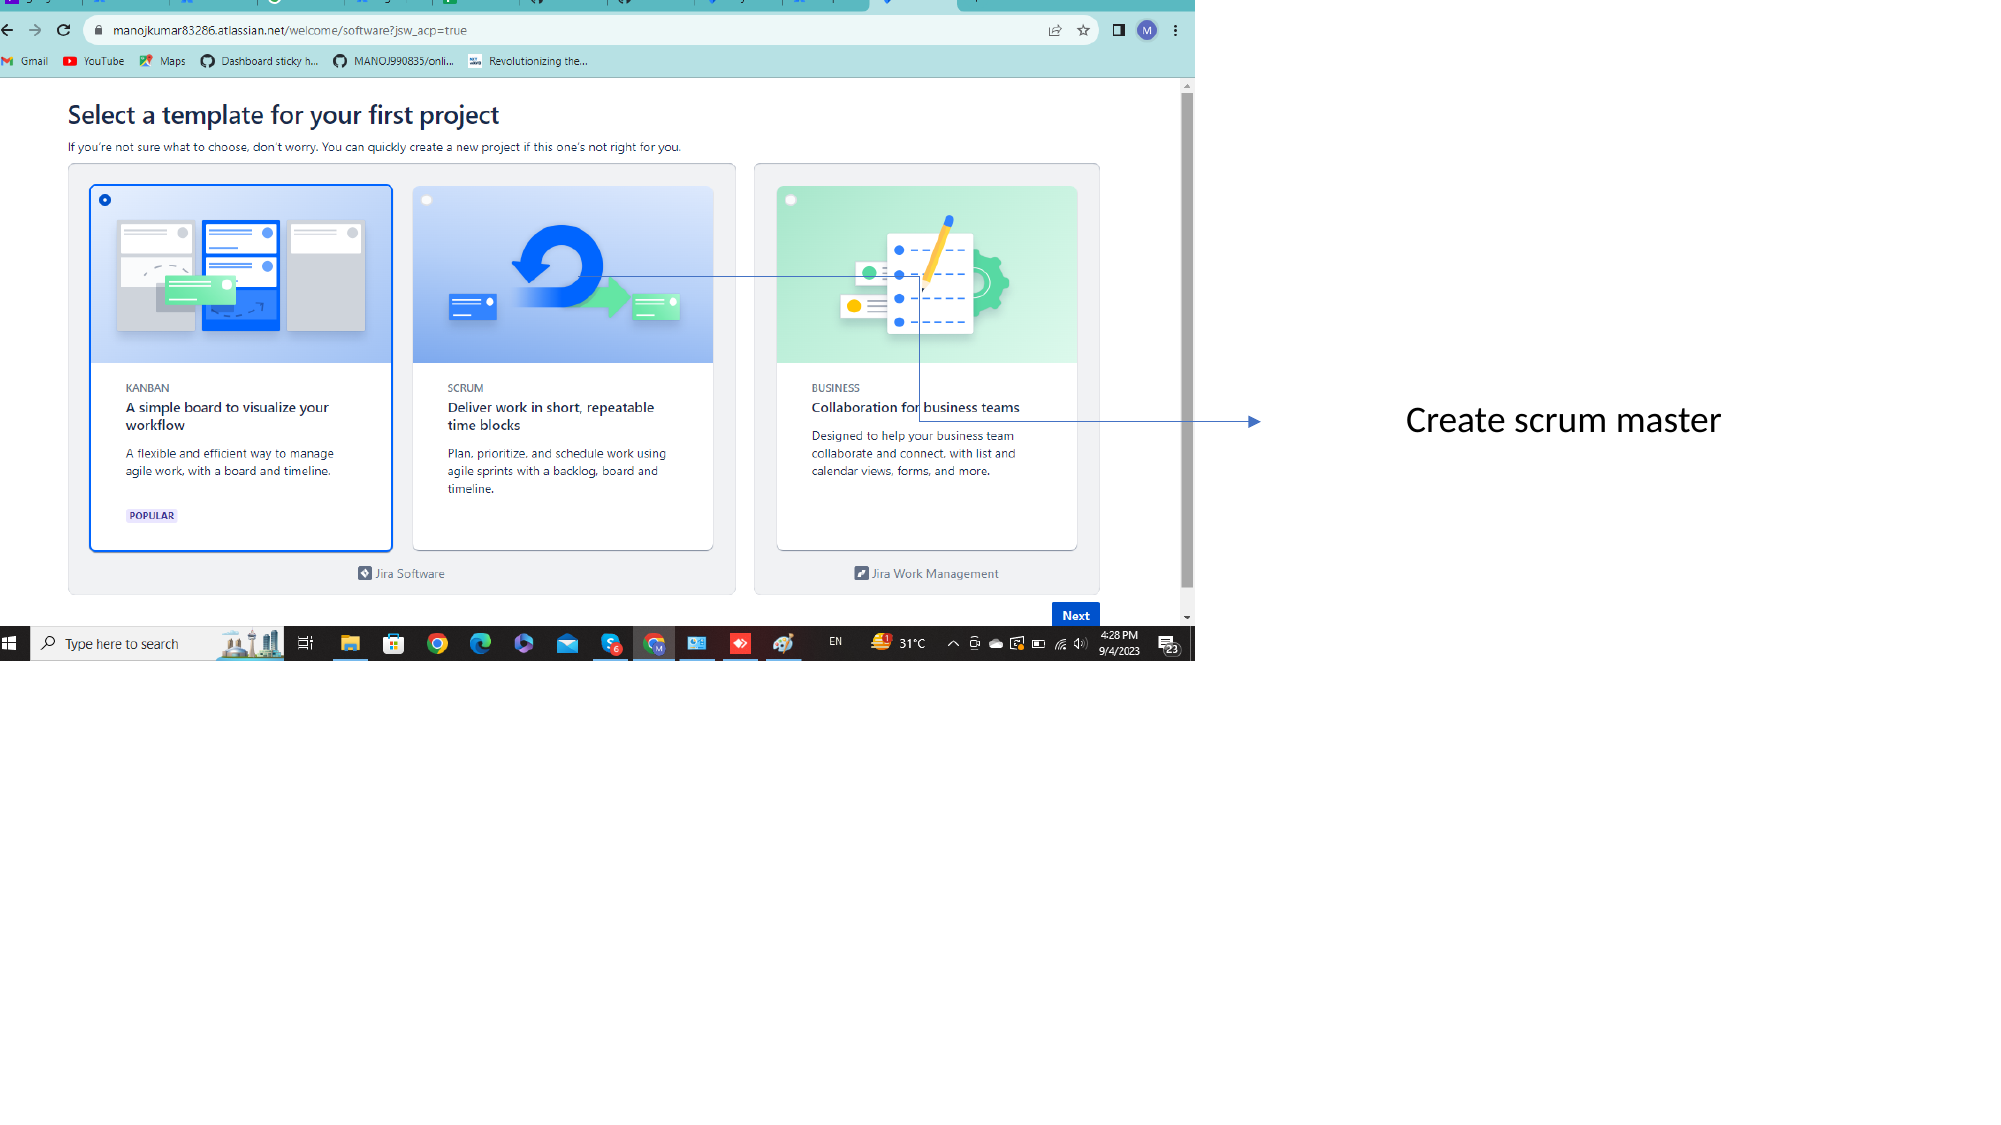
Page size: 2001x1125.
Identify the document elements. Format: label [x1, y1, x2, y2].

picture [0, 0, 1988, 818]
text_box [578, 275, 1261, 422]
